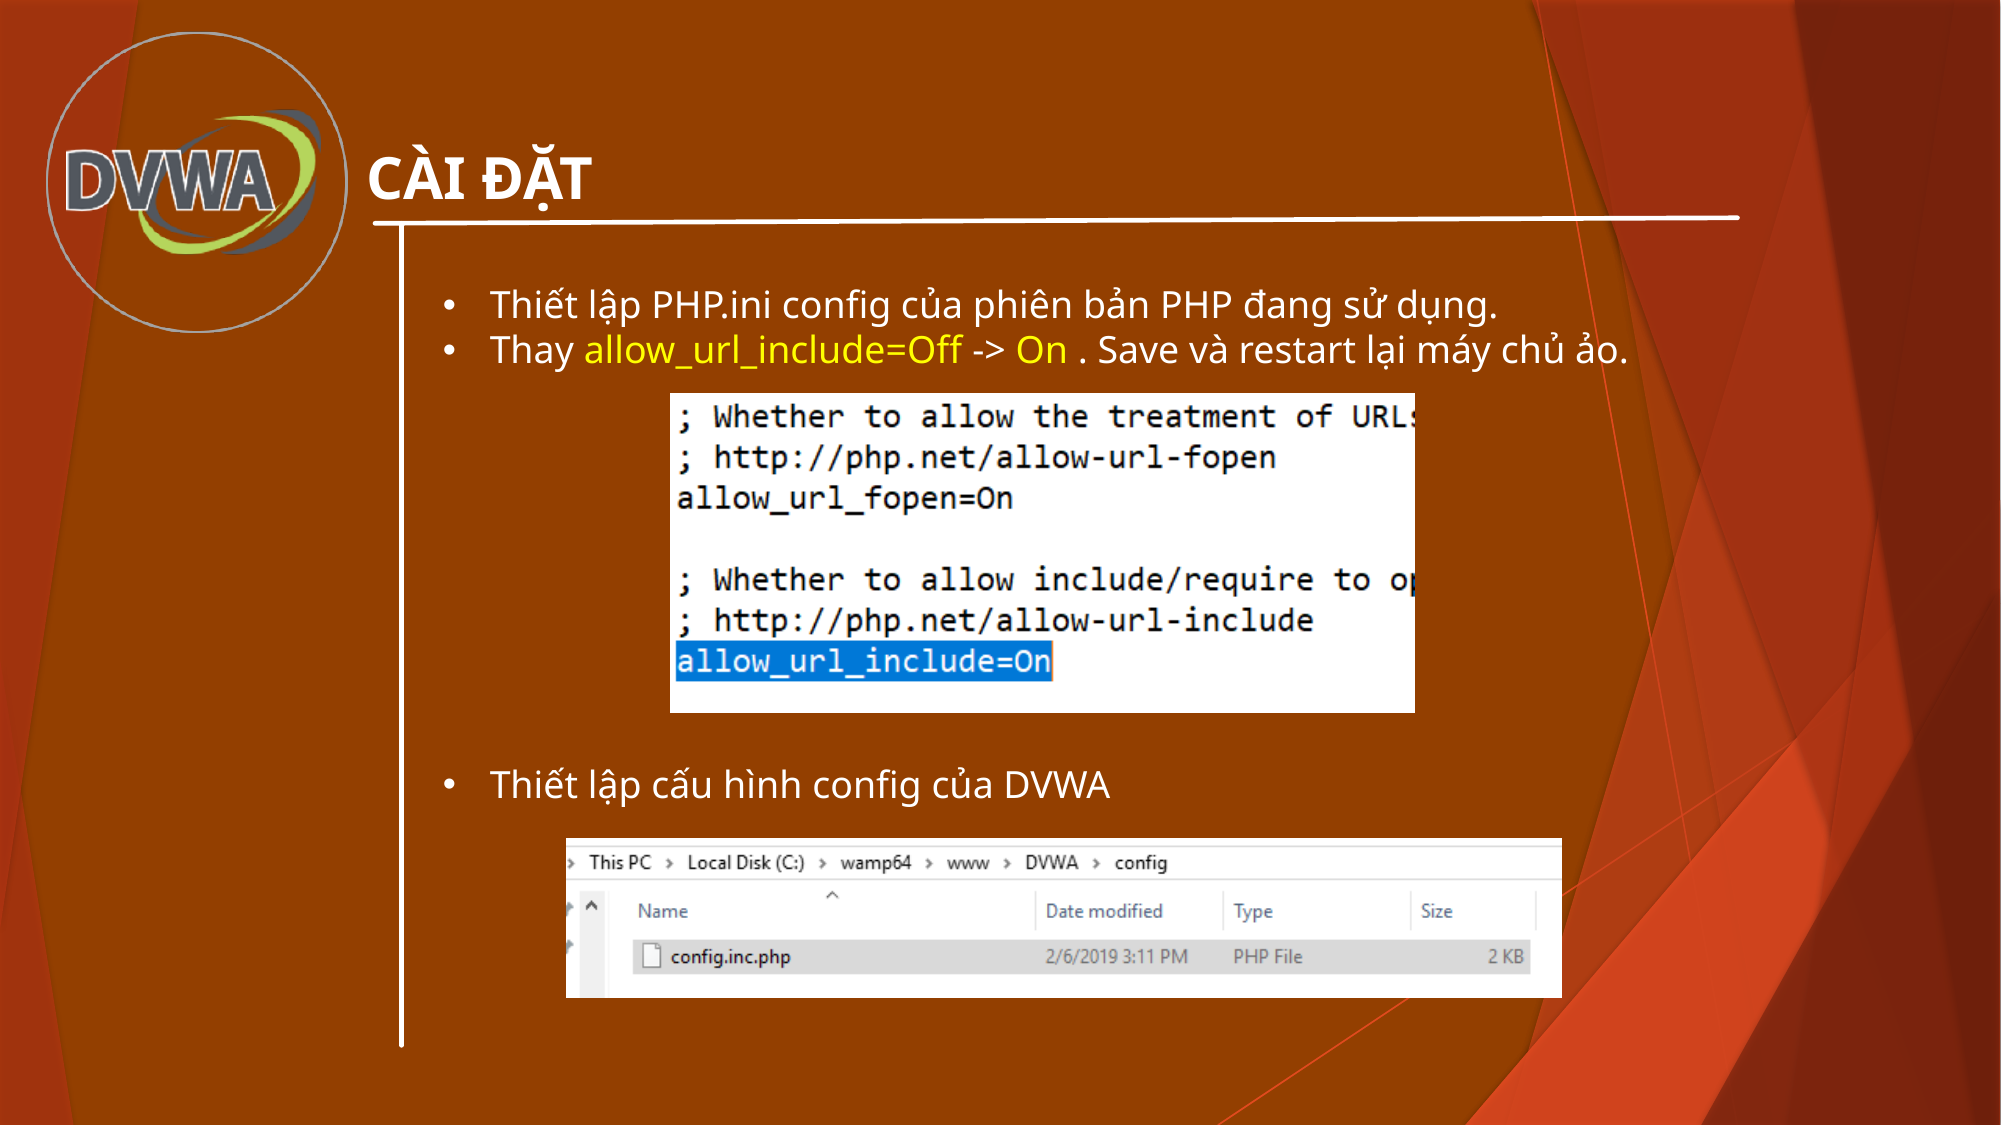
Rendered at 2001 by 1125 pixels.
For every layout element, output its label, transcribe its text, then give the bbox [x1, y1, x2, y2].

picture [670, 393, 1416, 713]
picture [0, 0, 405, 394]
text_box Thiết lập cấu hình config của DVWA [428, 753, 1700, 813]
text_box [374, 217, 1738, 224]
text_box Thiết lập PHP.ini config của phiên bản PHP đang sử dụng. Thay allow_url_include=Off -> On . Save và restart lại máy chủ ảo. [428, 274, 1776, 379]
text_box CÀI ĐẶT [409, 133, 1577, 216]
picture [565, 838, 1563, 999]
